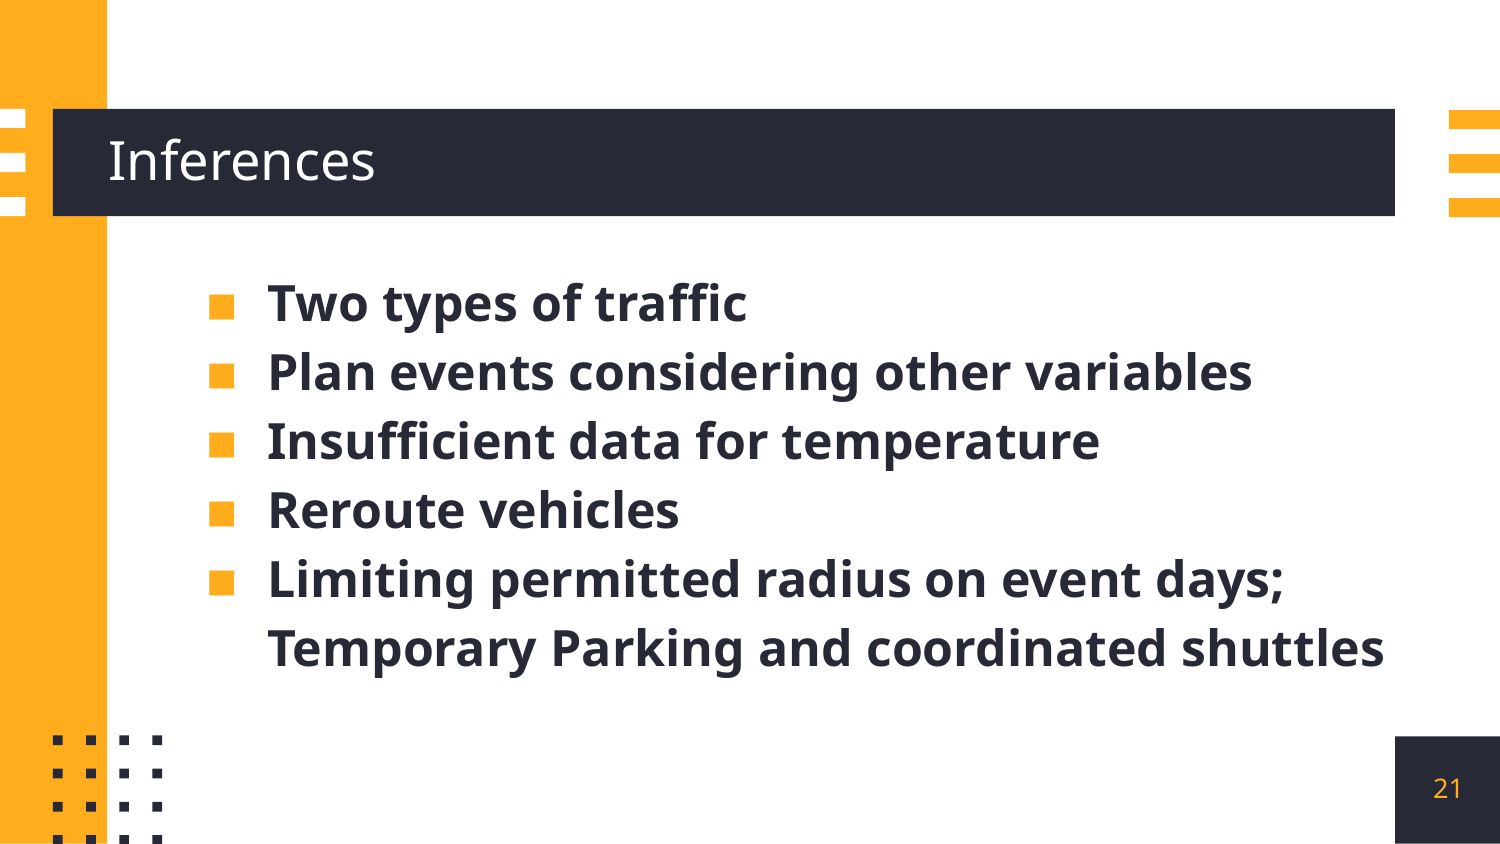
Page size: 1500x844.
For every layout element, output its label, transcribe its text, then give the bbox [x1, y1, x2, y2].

slide_number 21 [1395, 736, 1500, 844]
title Inferences [108, 108, 1396, 217]
list Two types of traffic Plan events considering other variables Insufficient data for temperature Reroute vehicles Limiting permitted radius on event days; Temporary Parking and coordinated shuttles [192, 262, 1396, 737]
